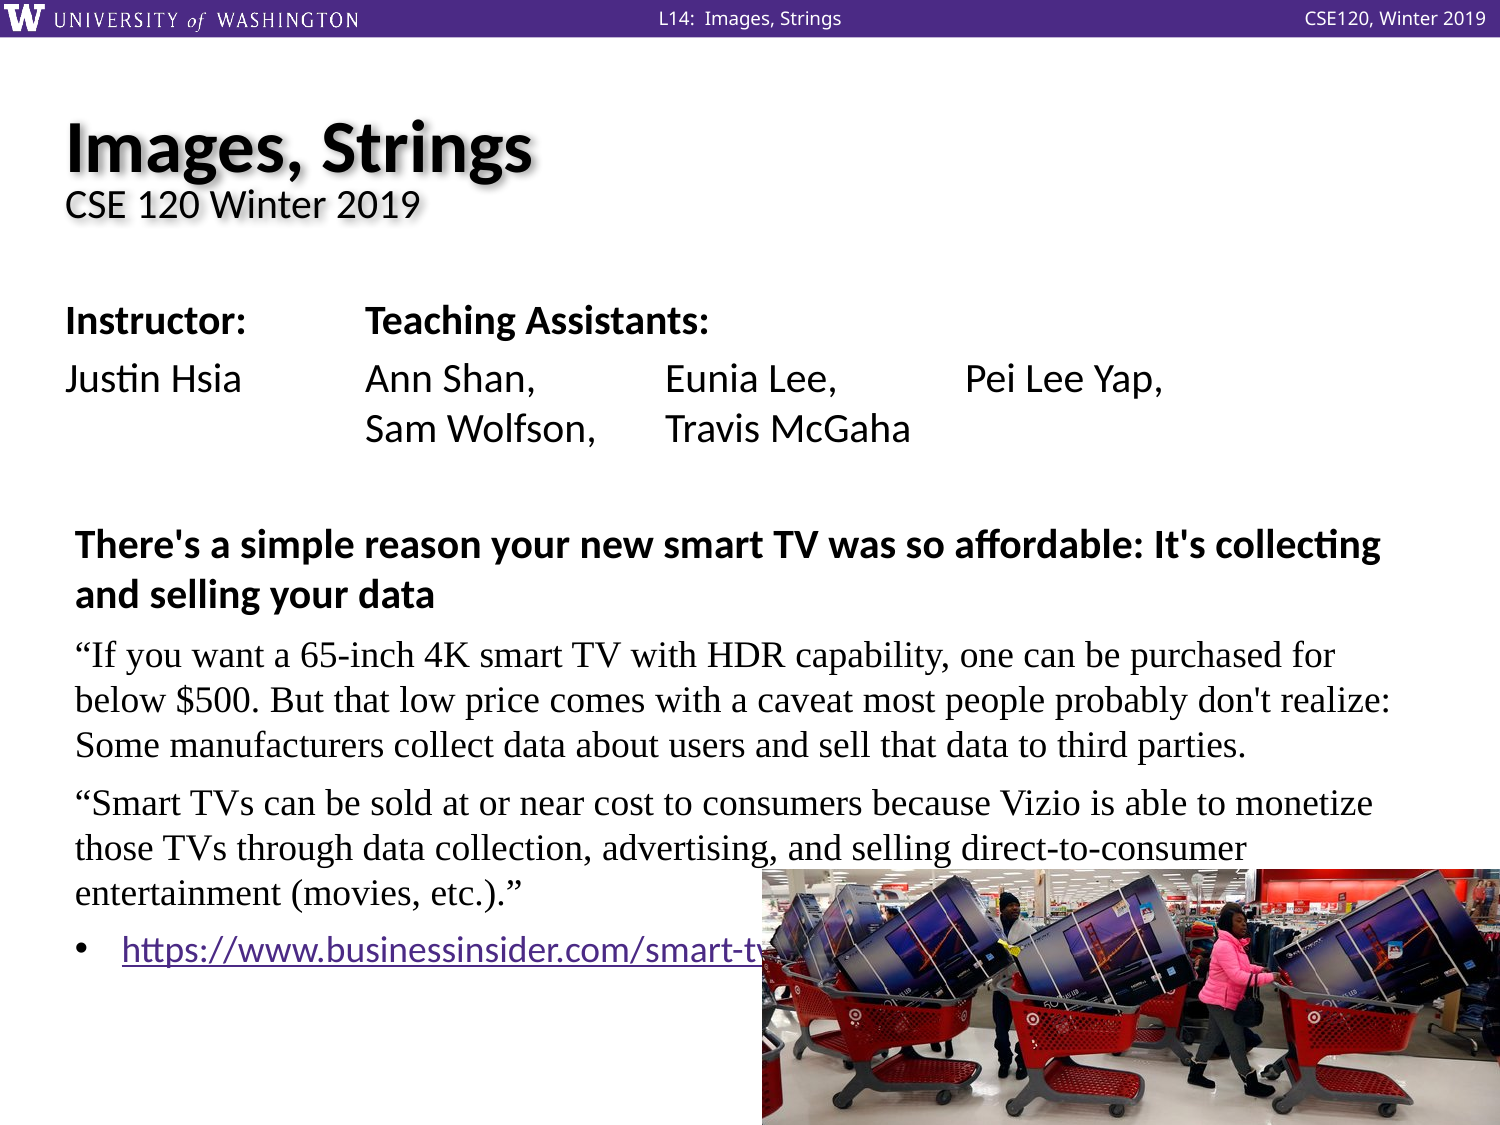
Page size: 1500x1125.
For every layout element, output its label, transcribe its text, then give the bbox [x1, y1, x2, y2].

picture [761, 869, 1500, 1125]
text_box There's a simple reason your new smart TV was so affordable: It's collecting and selling your data “If you want a 65-inch 4K smart TV with HDR capability, one can be purchased for below $500. But that low price comes with a caveat most people probably don't realize: Some manufacturers collect data about users and sell that data to third parties. “Smart TVs can be sold at or near cost to consumers because Vizio is able to monetize those TVs through data collection, advertising, and selling direct-to-consumer entertainment (movies, etc.).” https://www.businessinsider.com/ smart-tv-data-collection-advertising- 2019-1 [59, 509, 1440, 978]
picture [4, 4, 358, 32]
subtitle Instructor: Teaching Assistants: Justin Hsia Ann Shan, Eunia Lee, Pei Lee Yap, Sam Wolfson, Travis McGaha [49, 284, 1423, 466]
title Images, Strings CSE 120 Winter 2019 [49, 49, 1326, 284]
